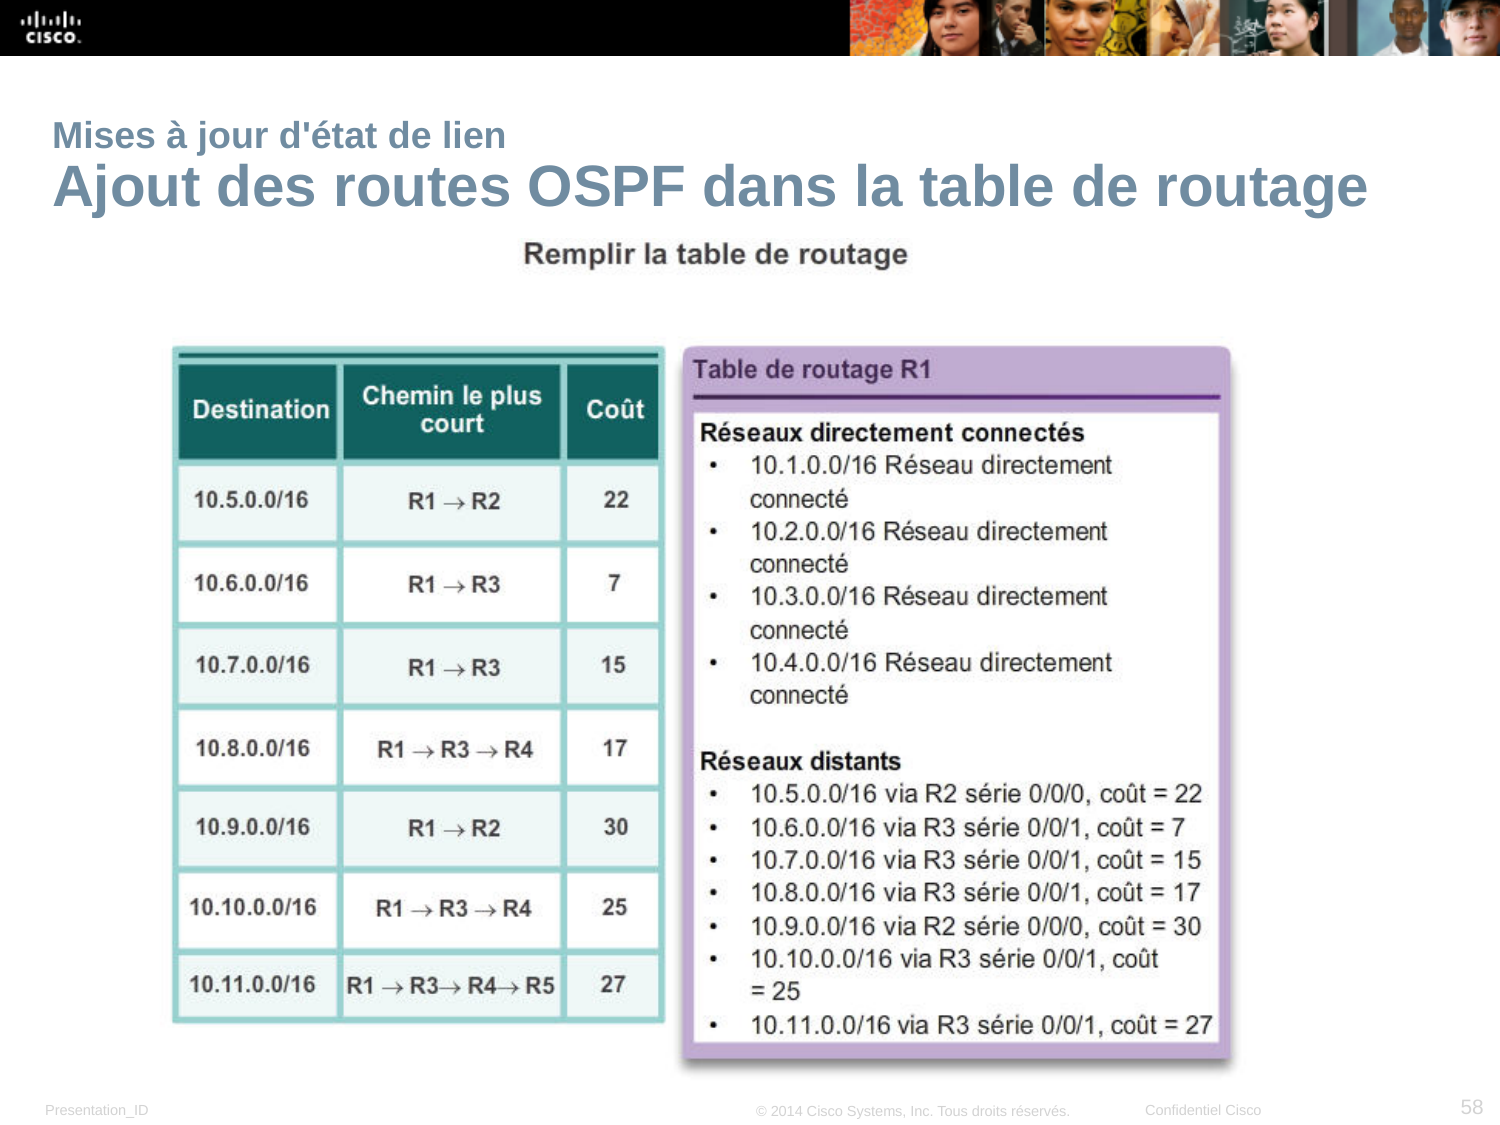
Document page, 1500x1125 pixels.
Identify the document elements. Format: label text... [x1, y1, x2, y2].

title Mises à jour d'état de lien Ajout des routes OSPF dans la table de routage [38, 80, 1427, 227]
picture [0, 0, 1500, 56]
picture [148, 237, 1263, 1082]
